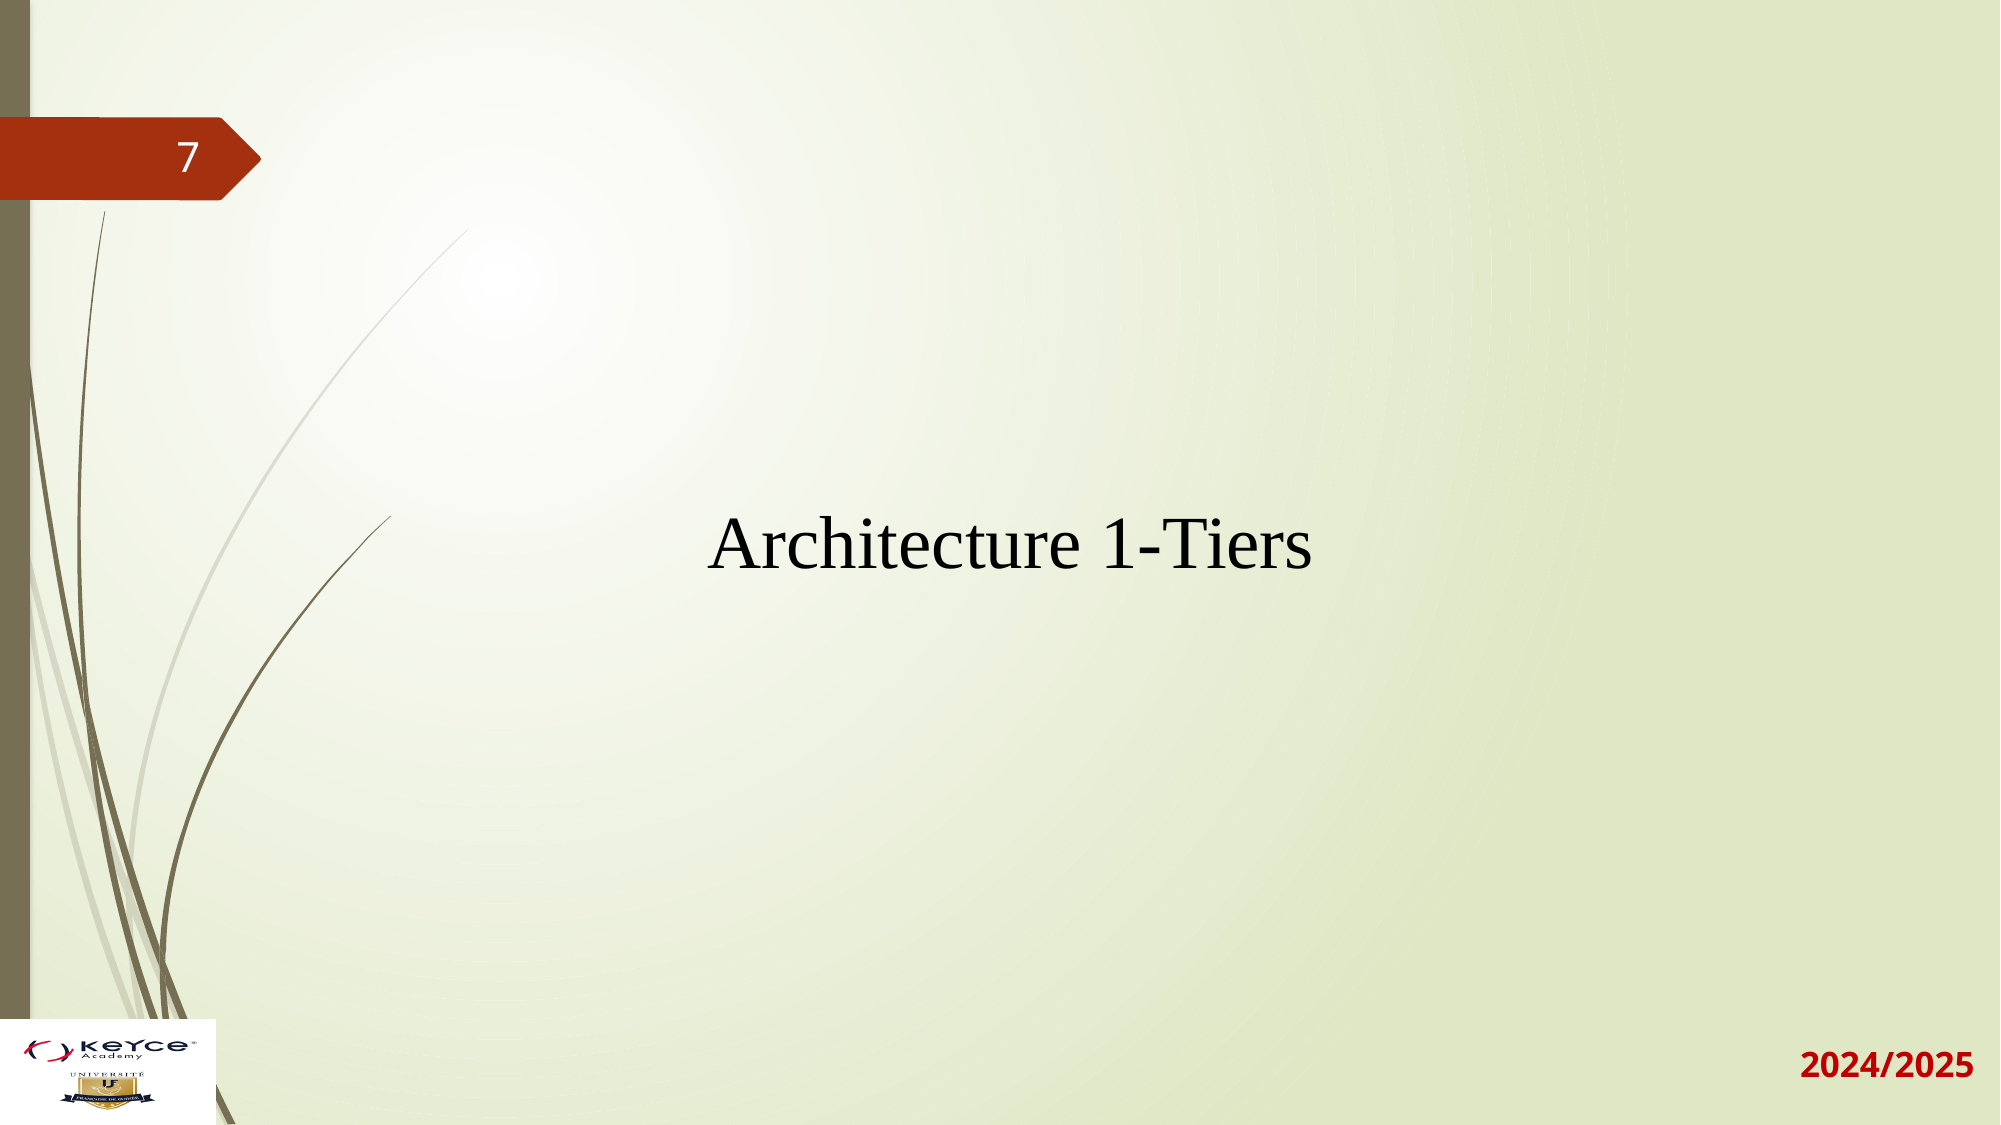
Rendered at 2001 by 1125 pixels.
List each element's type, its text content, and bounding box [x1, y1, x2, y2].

slide_number 7 [87, 129, 216, 190]
title Architecture 1-Tiers [557, 486, 1484, 588]
text_box 2024/2025 [1773, 1019, 1990, 1106]
picture [0, 1019, 216, 1125]
